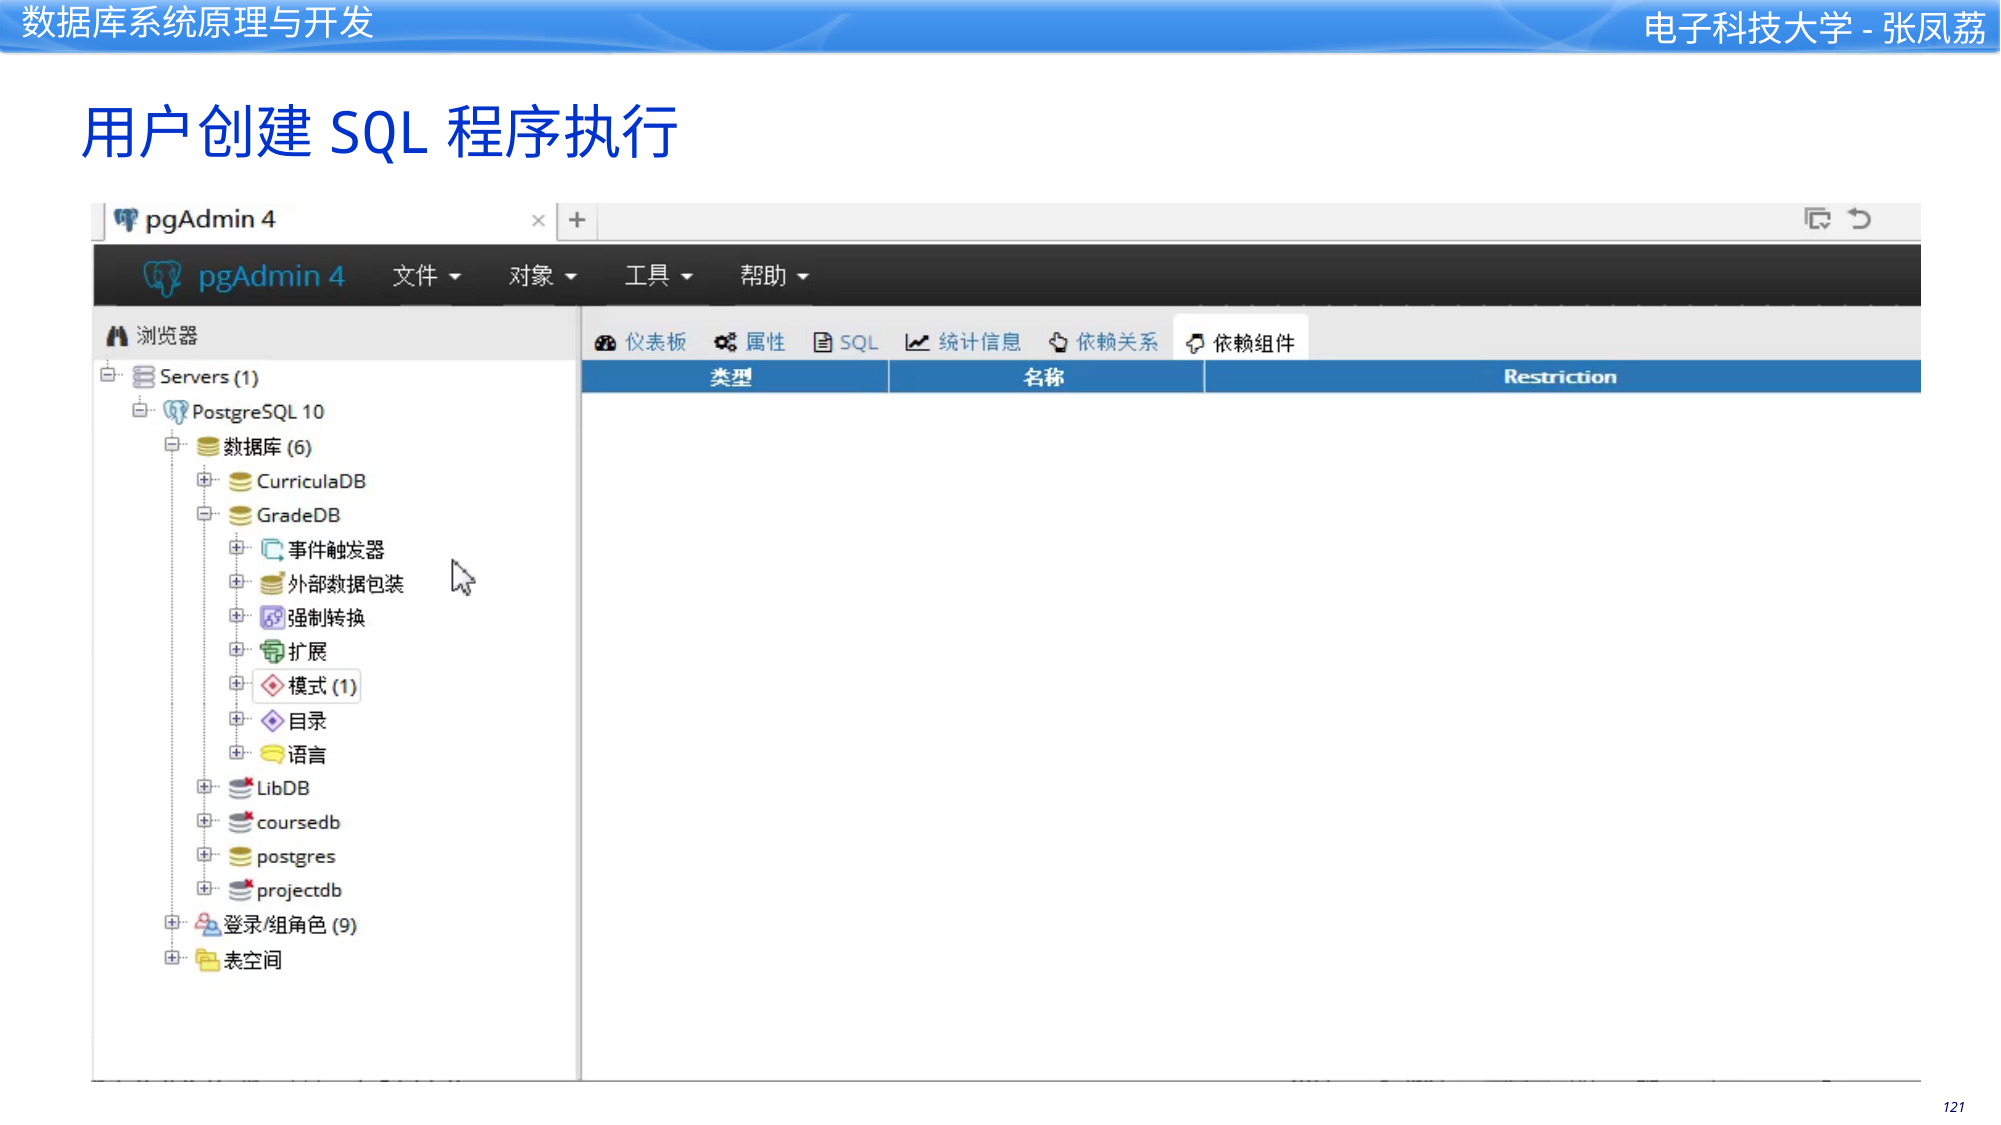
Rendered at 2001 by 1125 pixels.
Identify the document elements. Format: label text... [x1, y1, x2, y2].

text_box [90, 201, 1922, 1083]
text_box 用户创建SQL程序执行 [61, 85, 1009, 176]
picture [0, 0, 2000, 55]
